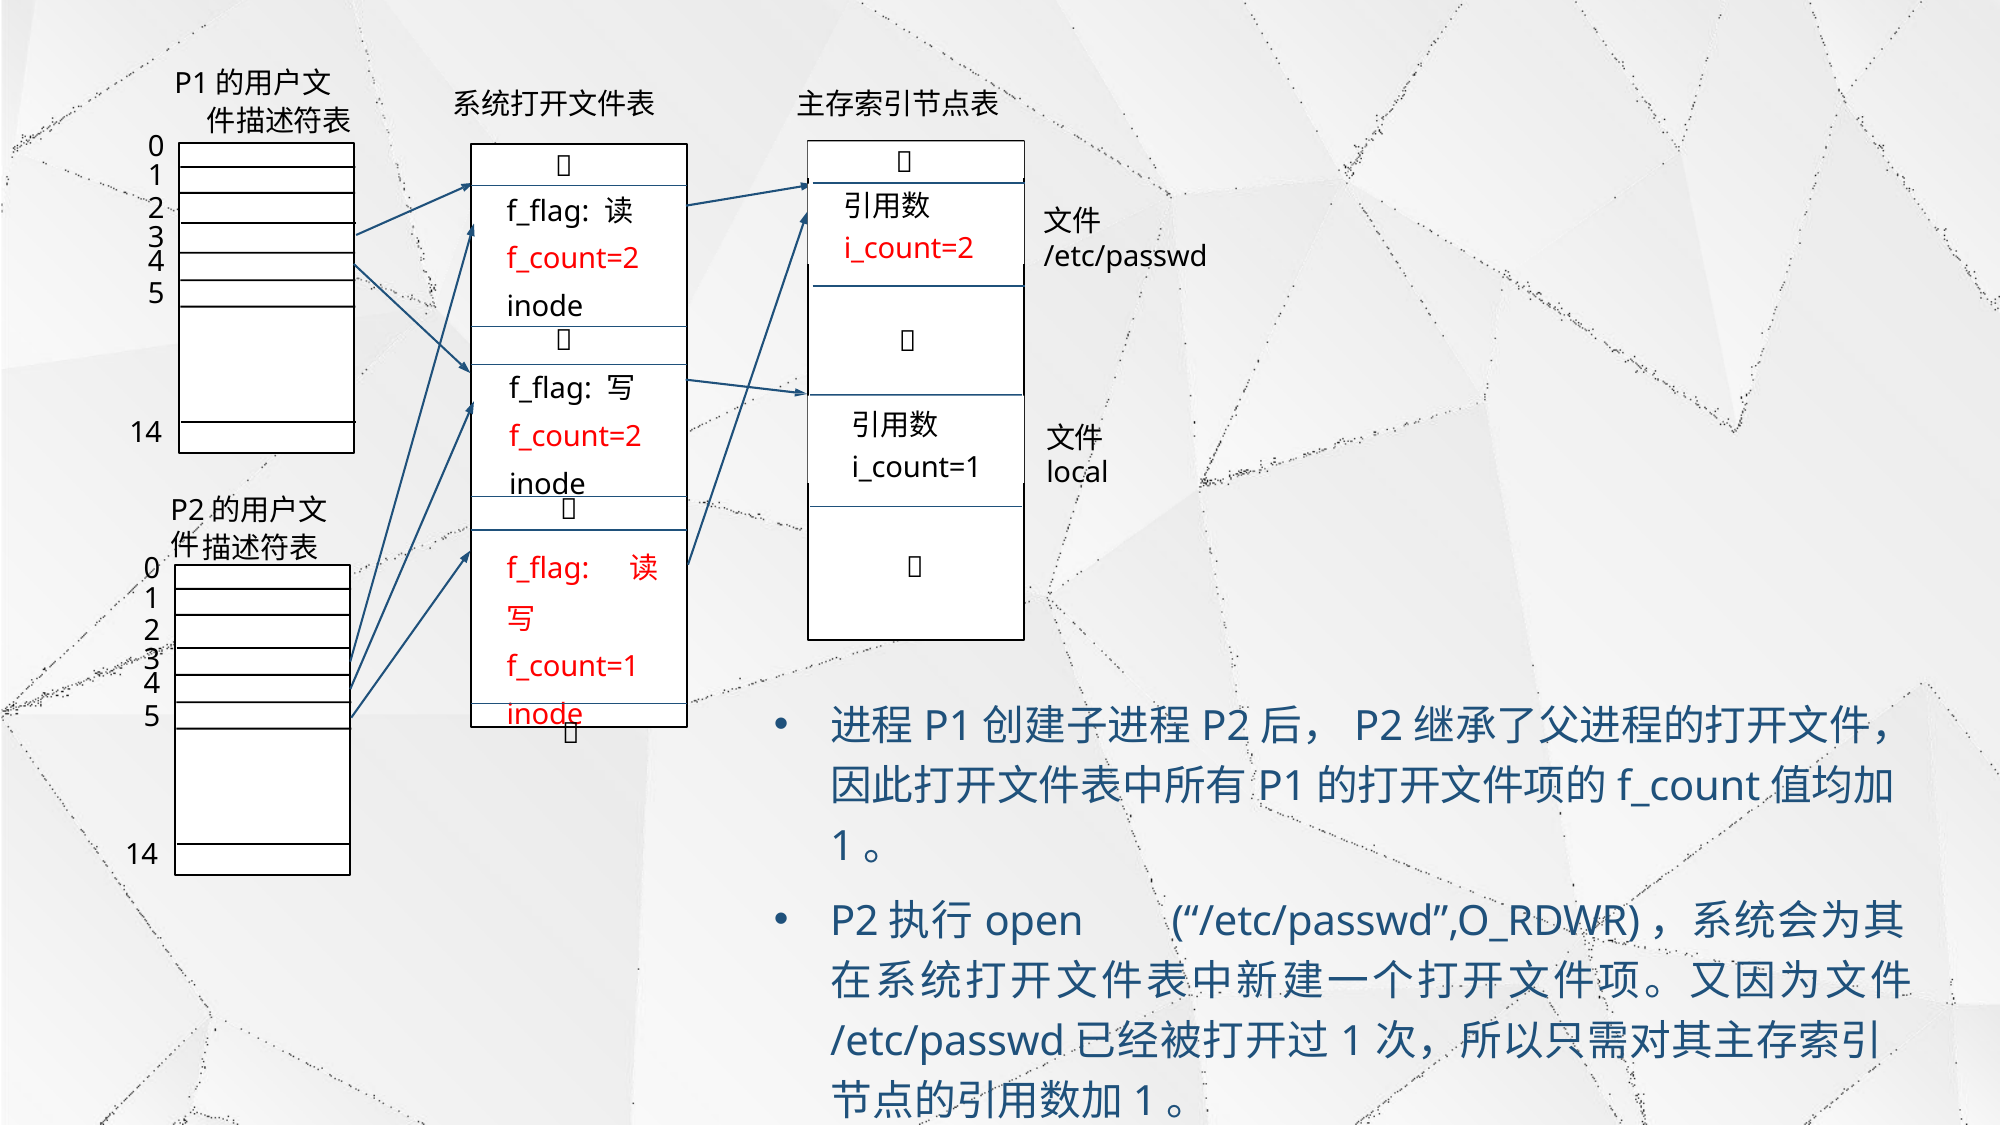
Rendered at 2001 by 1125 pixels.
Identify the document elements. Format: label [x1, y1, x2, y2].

text_box [173, 563, 353, 877]
text_box [177, 140, 1026, 729]
picture [0, 0, 2000, 1125]
text_box [352, 181, 1027, 508]
